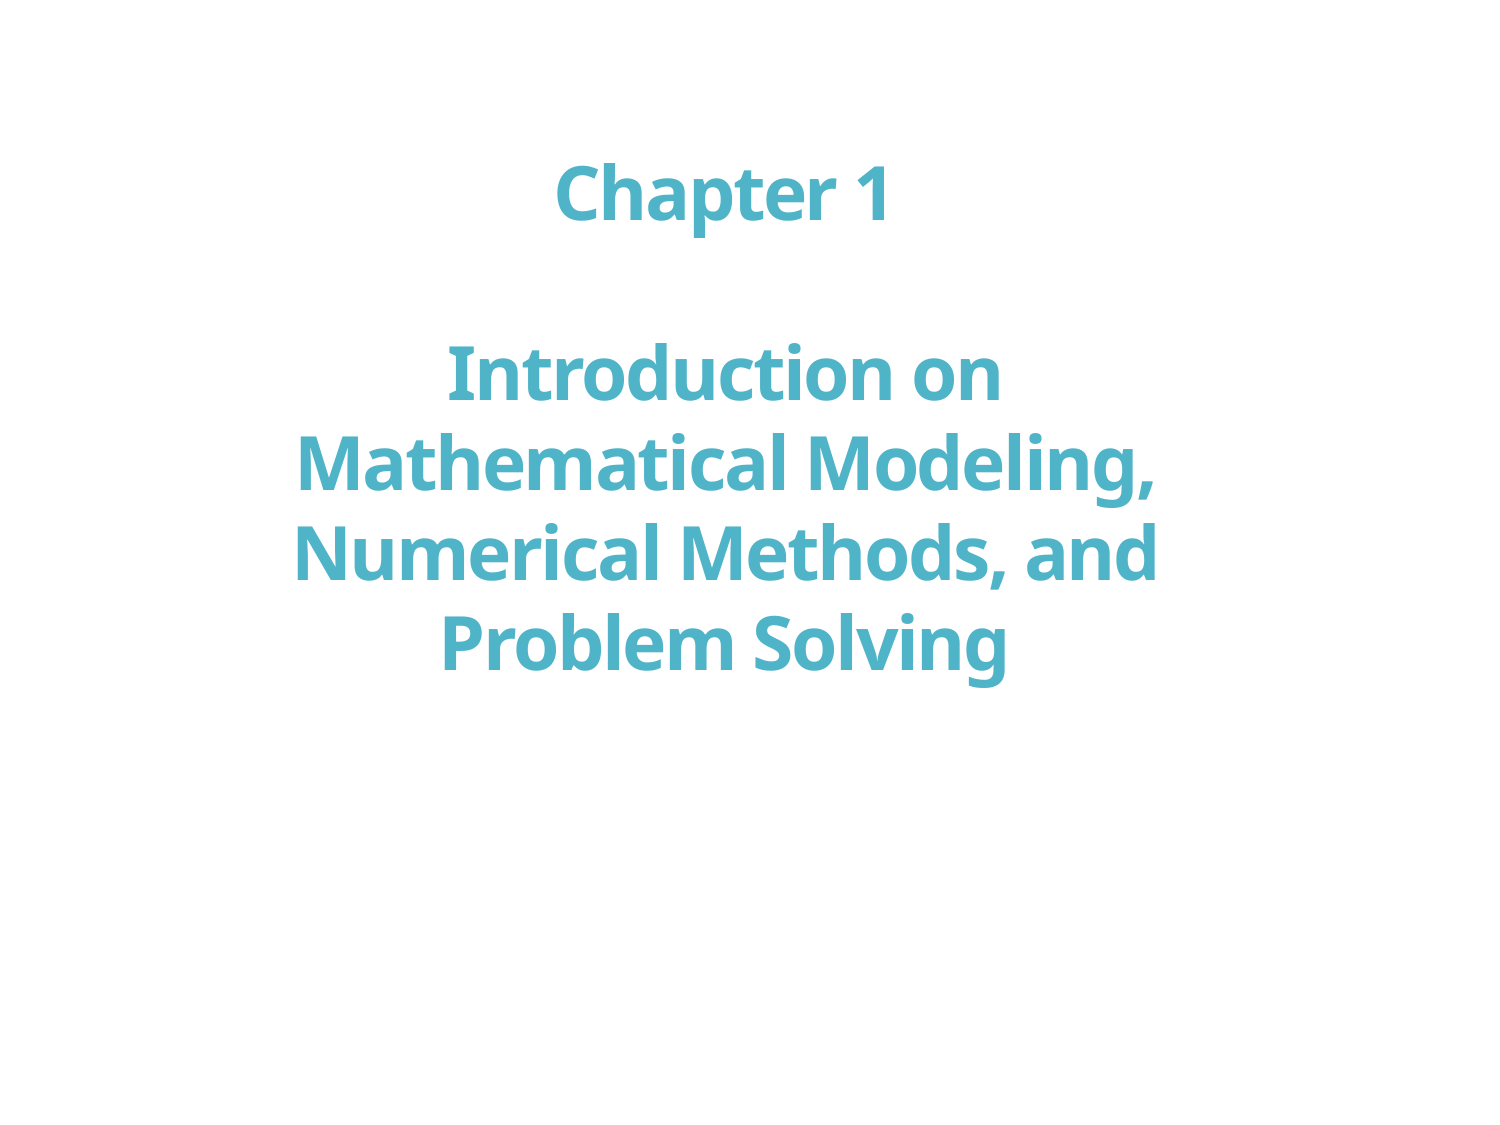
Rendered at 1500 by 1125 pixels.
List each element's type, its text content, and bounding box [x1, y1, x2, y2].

text_box Chapter 1 Introduction on Mathematical Modeling, Numerical Methods, and Problem Solving [187, 138, 1263, 739]
